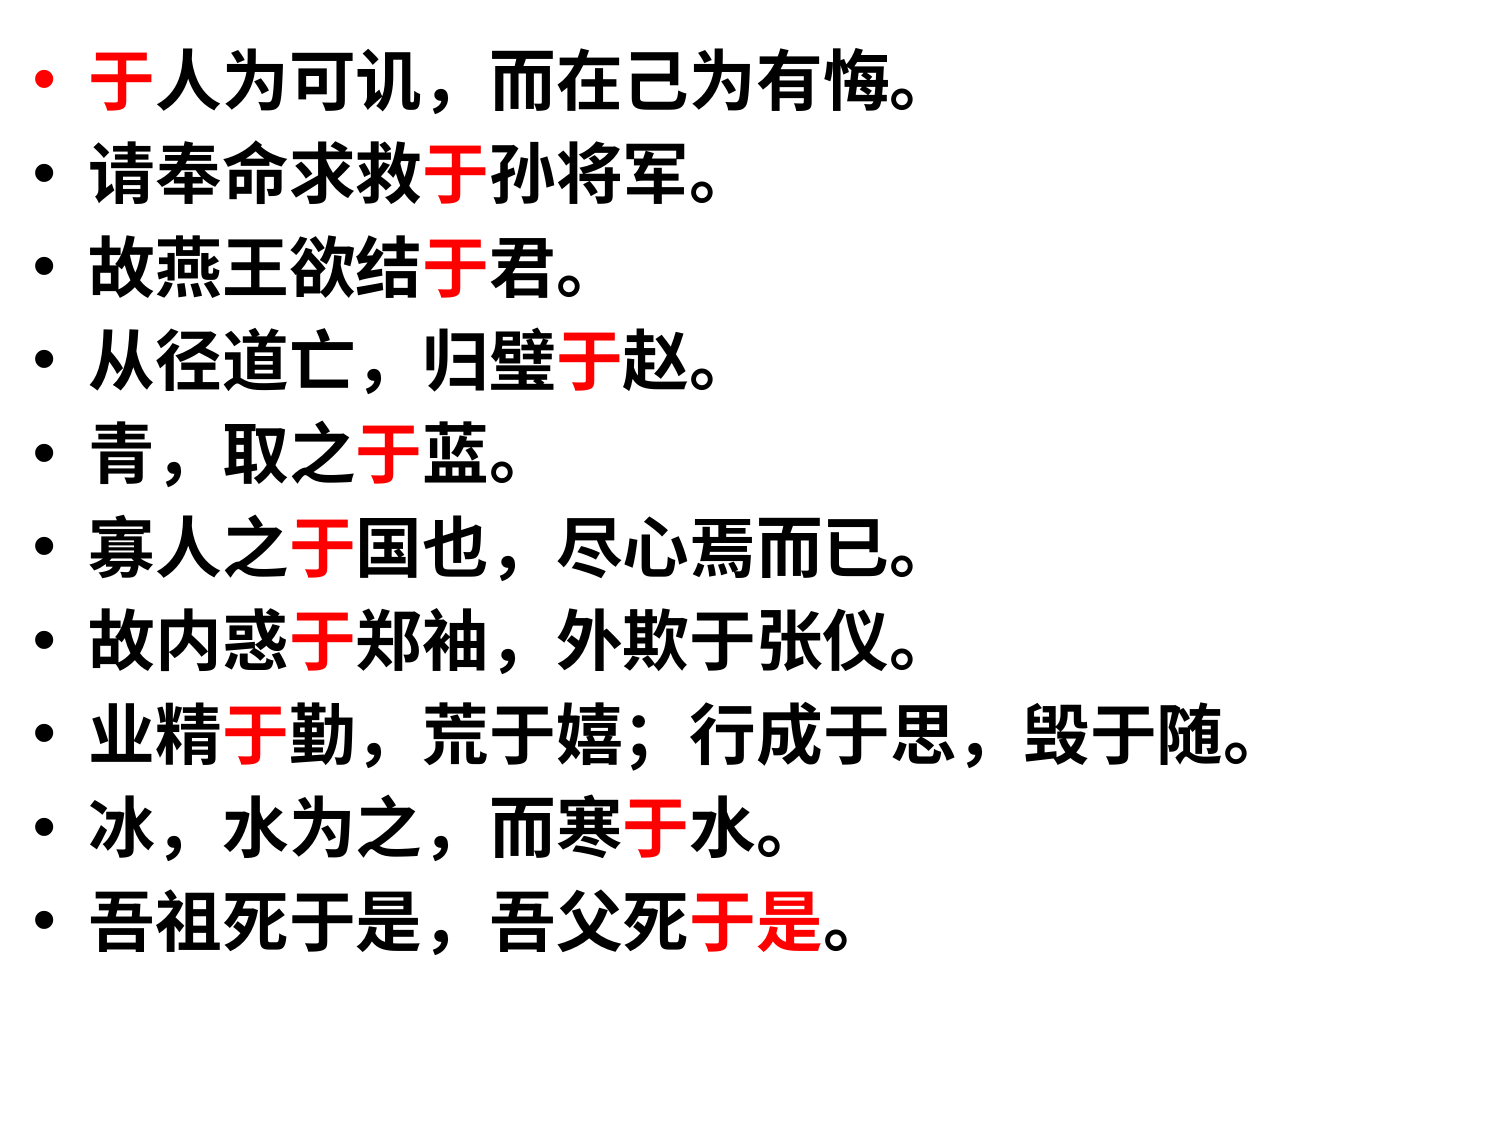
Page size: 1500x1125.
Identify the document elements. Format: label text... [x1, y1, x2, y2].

list 于人为可讥，而在己为有悔。 请奉命求救于孙将军。 故燕王欲结于君。 从径道亡，归璧于赵。 青，取之于蓝。 寡人之于国也，尽心焉而已。 故内惑于郑袖，外欺于张仪。 业精于勤，荒于嬉；行成于思，毁于随。 冰，水为之，而寒于水。 吾祖死于是，吾父死于是。 [17, 30, 1341, 1094]
